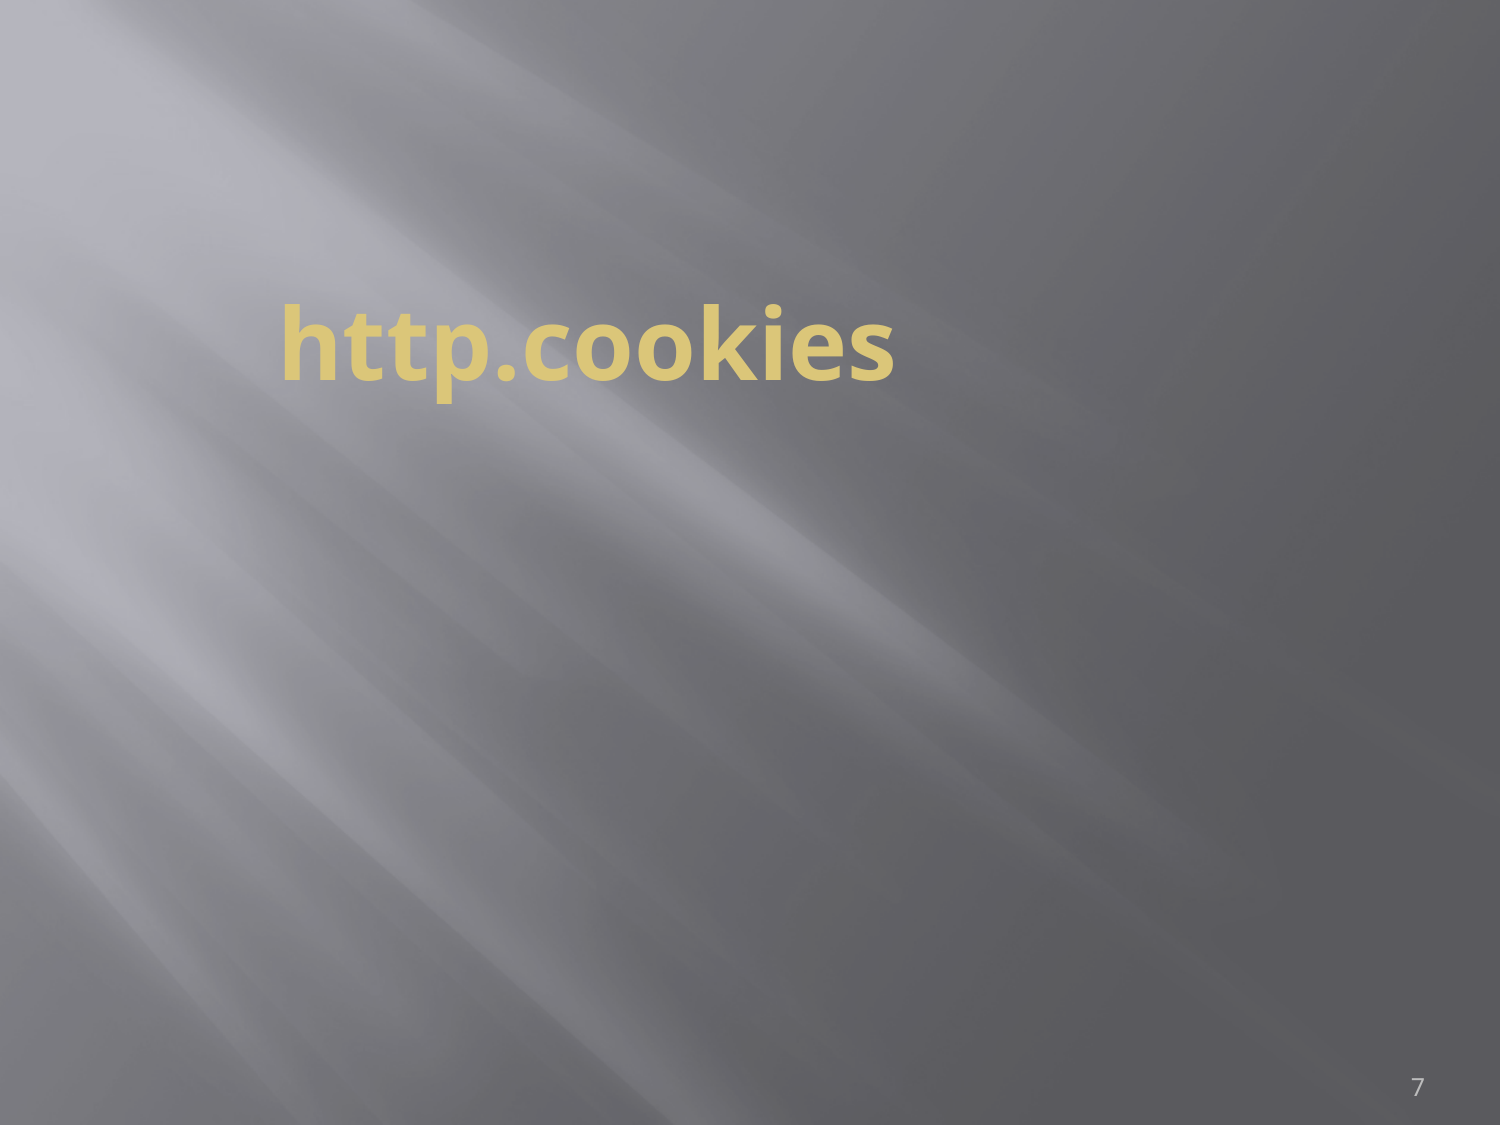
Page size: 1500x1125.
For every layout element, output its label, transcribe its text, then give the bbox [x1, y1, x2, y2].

title http.cookies [262, 99, 1425, 400]
slide_number 7 [1299, 1052, 1425, 1113]
